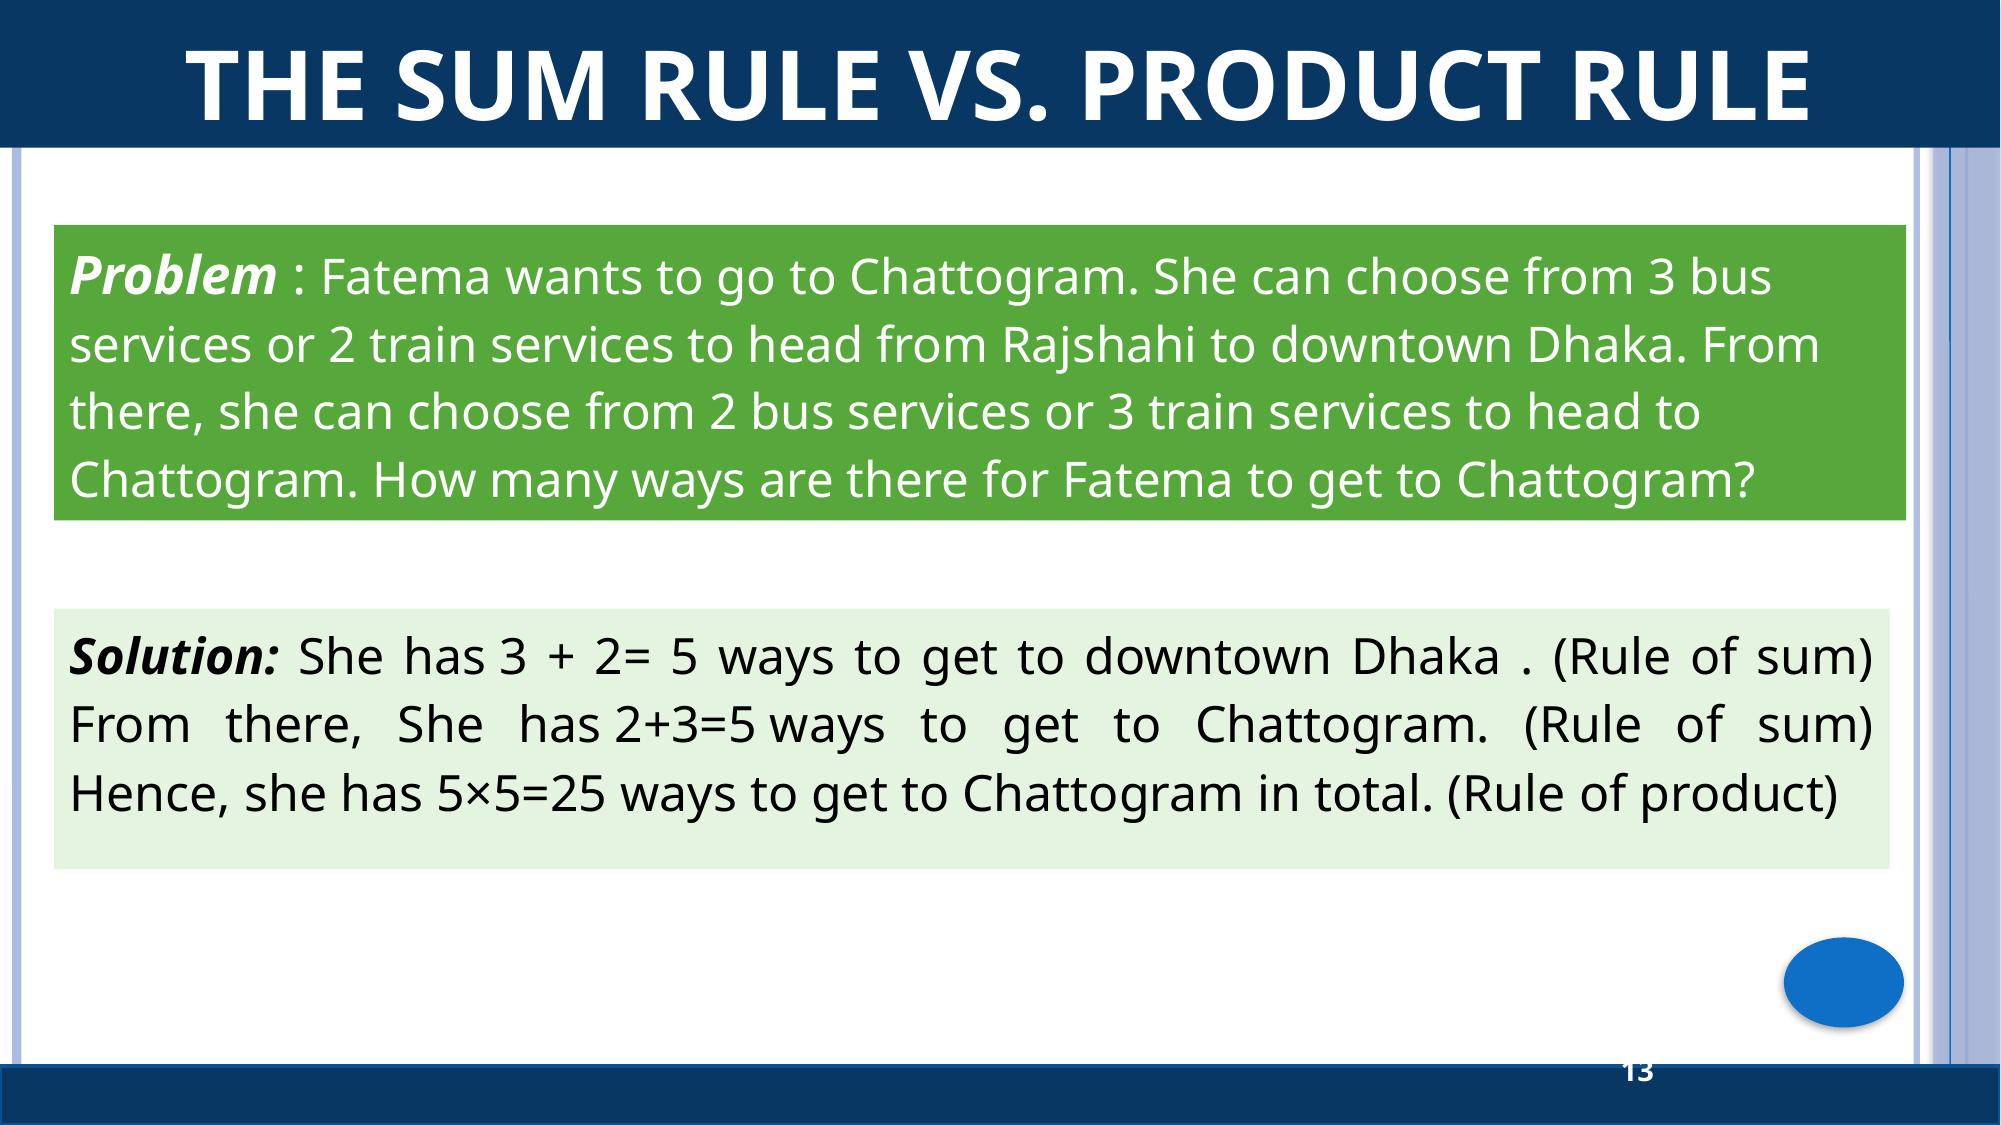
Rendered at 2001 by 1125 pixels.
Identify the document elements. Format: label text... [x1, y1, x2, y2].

text_box [0, 1064, 2000, 1125]
title The Sum Rule Vs. Product Rule [0, 0, 2000, 148]
list [142, 264, 1934, 1043]
text_box Problem : Fatema wants to go to Chattogram. She can choose from 3 bus services or 2 train services to head from Rajshahi to downtown Dhaka. From there, she can choose from 2 bus services or 3 train services to head to Chattogram. How many ways are there for Fatema to get to Chattogram? [54, 224, 1907, 521]
text_box Solution: She has 3 + 2= 5 ways to get to downtown Dhaka . (Rule of sum) From there, She has 2+3=5 ways to get to Chattogram. (Rule of sum) Hence, she has 5×5=25 ways to get to Chattogram in total. (Rule of product) [54, 608, 1890, 870]
slide_number 13 [1412, 1042, 1863, 1103]
